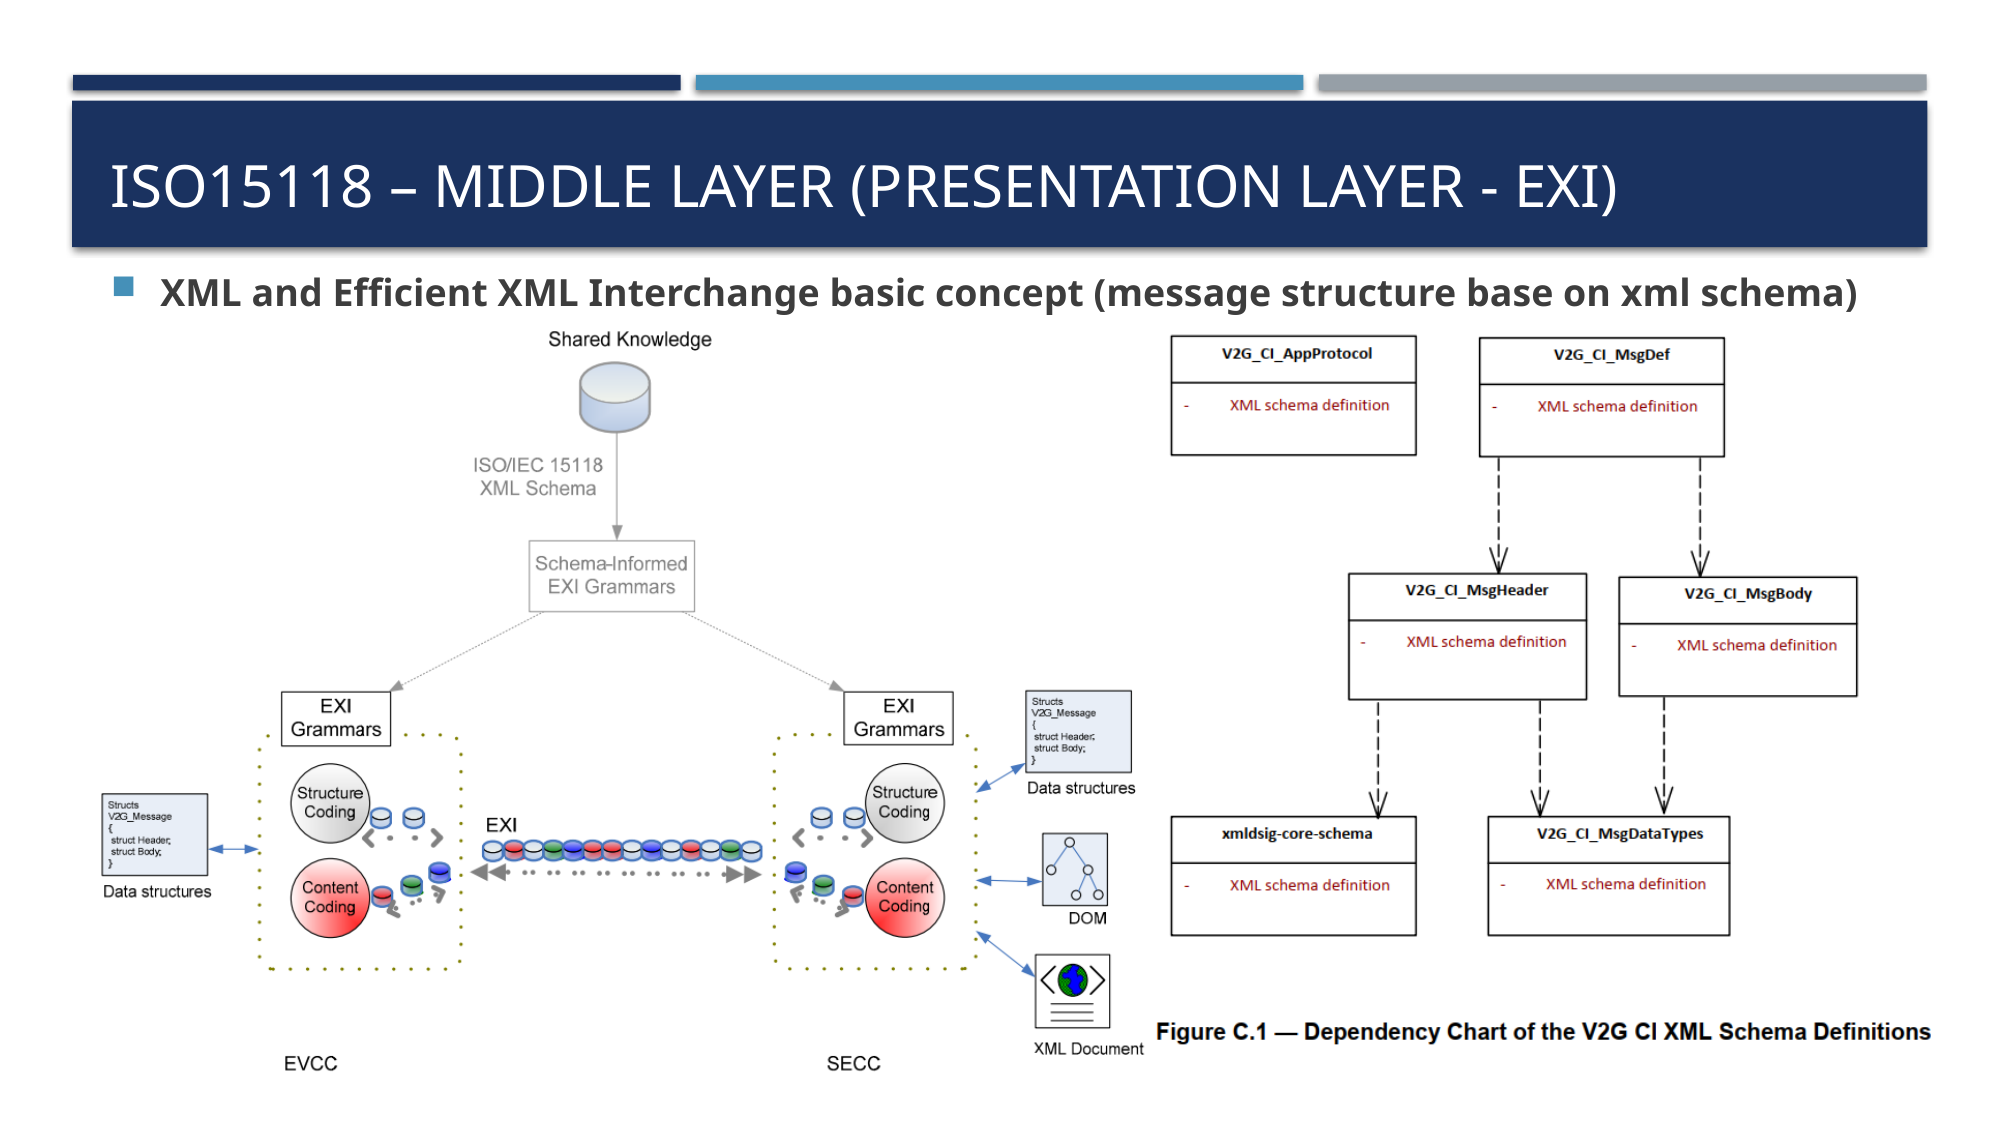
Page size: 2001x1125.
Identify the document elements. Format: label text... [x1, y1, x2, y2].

list XML and Efficient XML Interchange basic concept (message structure base on xml schema) [95, 261, 1905, 320]
picture [94, 321, 1940, 1086]
title ISO15118 – MIDDLE LAYER (Presentation layer - exi) [95, 115, 1905, 228]
